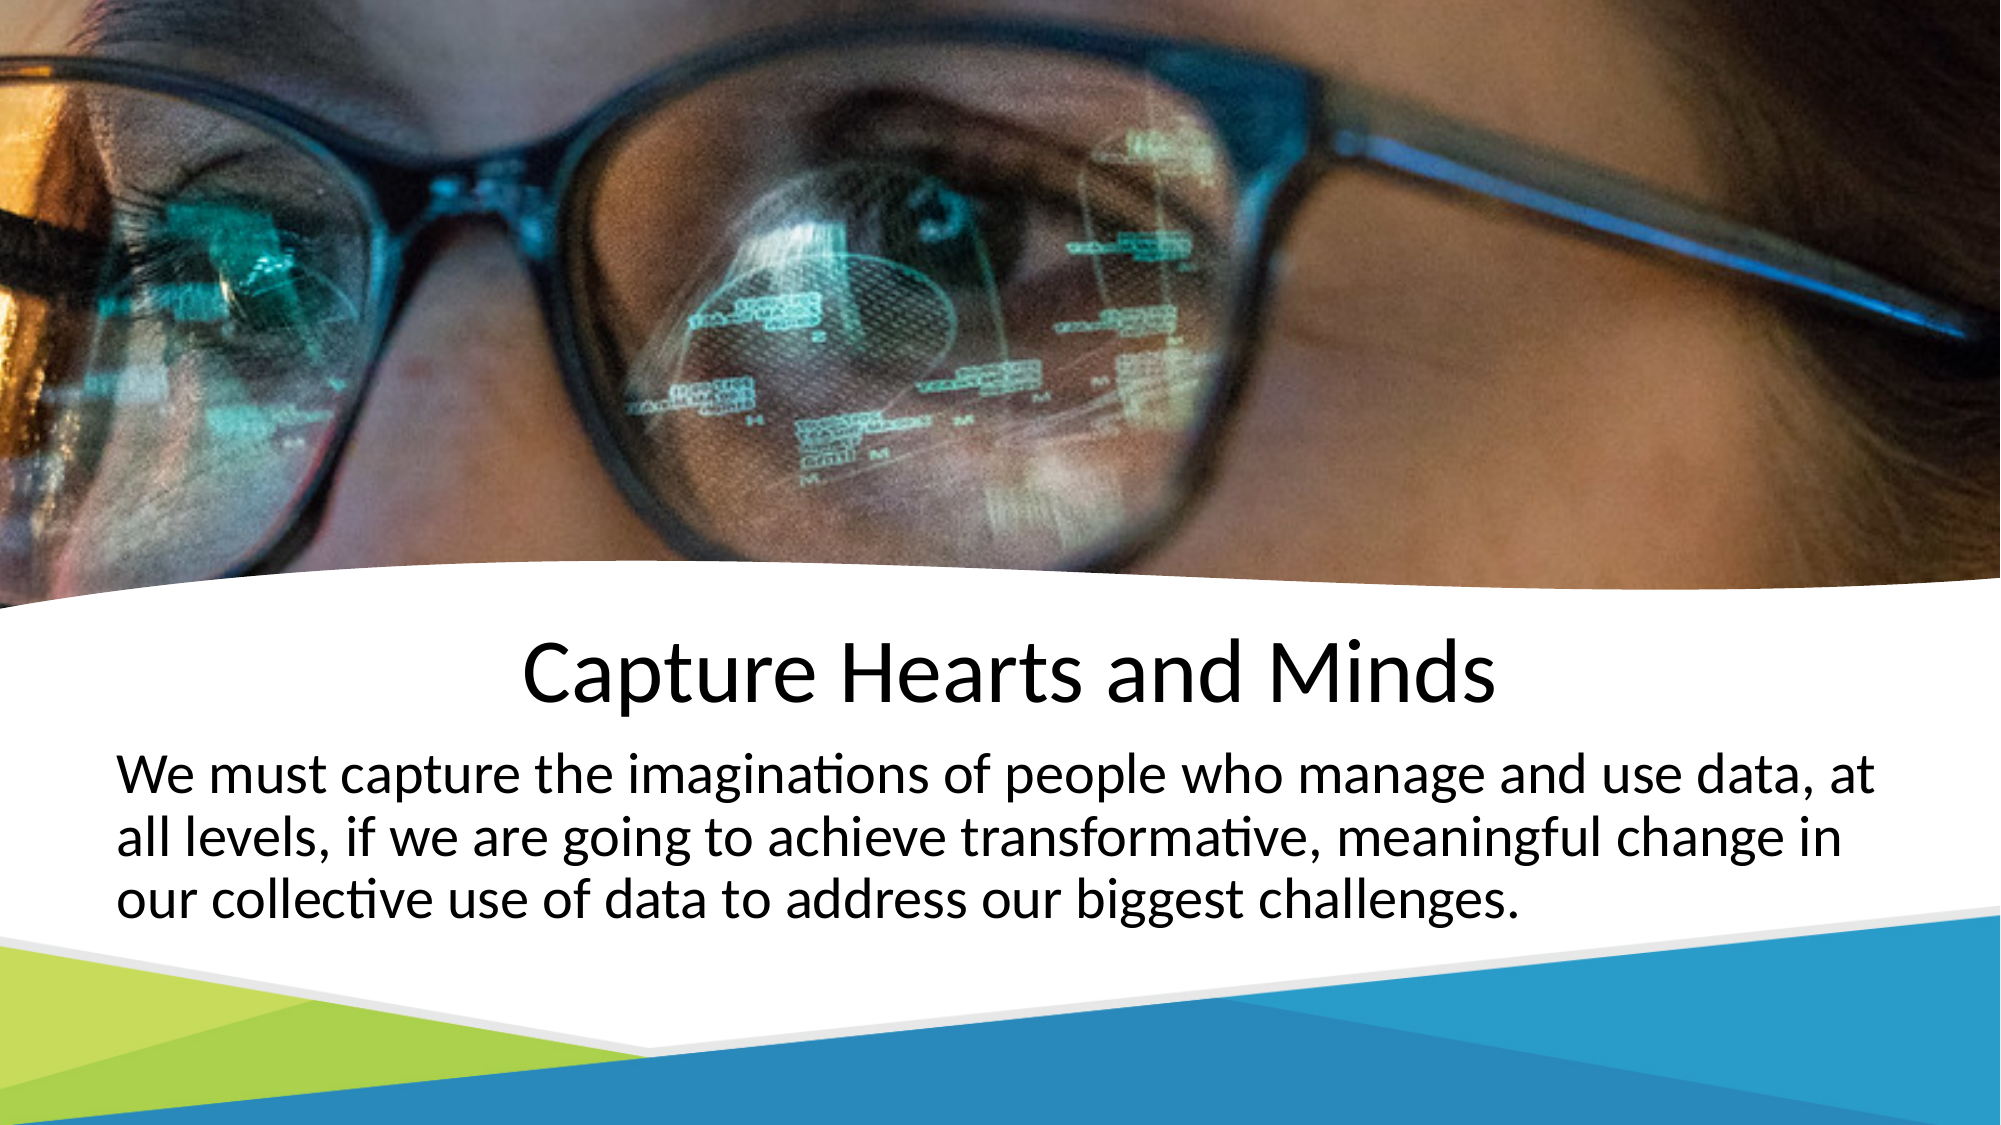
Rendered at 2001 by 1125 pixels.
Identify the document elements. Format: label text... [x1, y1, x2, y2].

list Capture Hearts and Minds We must capture the imaginations of people who manage and use data, at all levels, if we are going to achieve transformative, meaningful change in our collective use of data to address our biggest challenges. [101, 615, 1921, 1018]
picture [0, 0, 2001, 1125]
